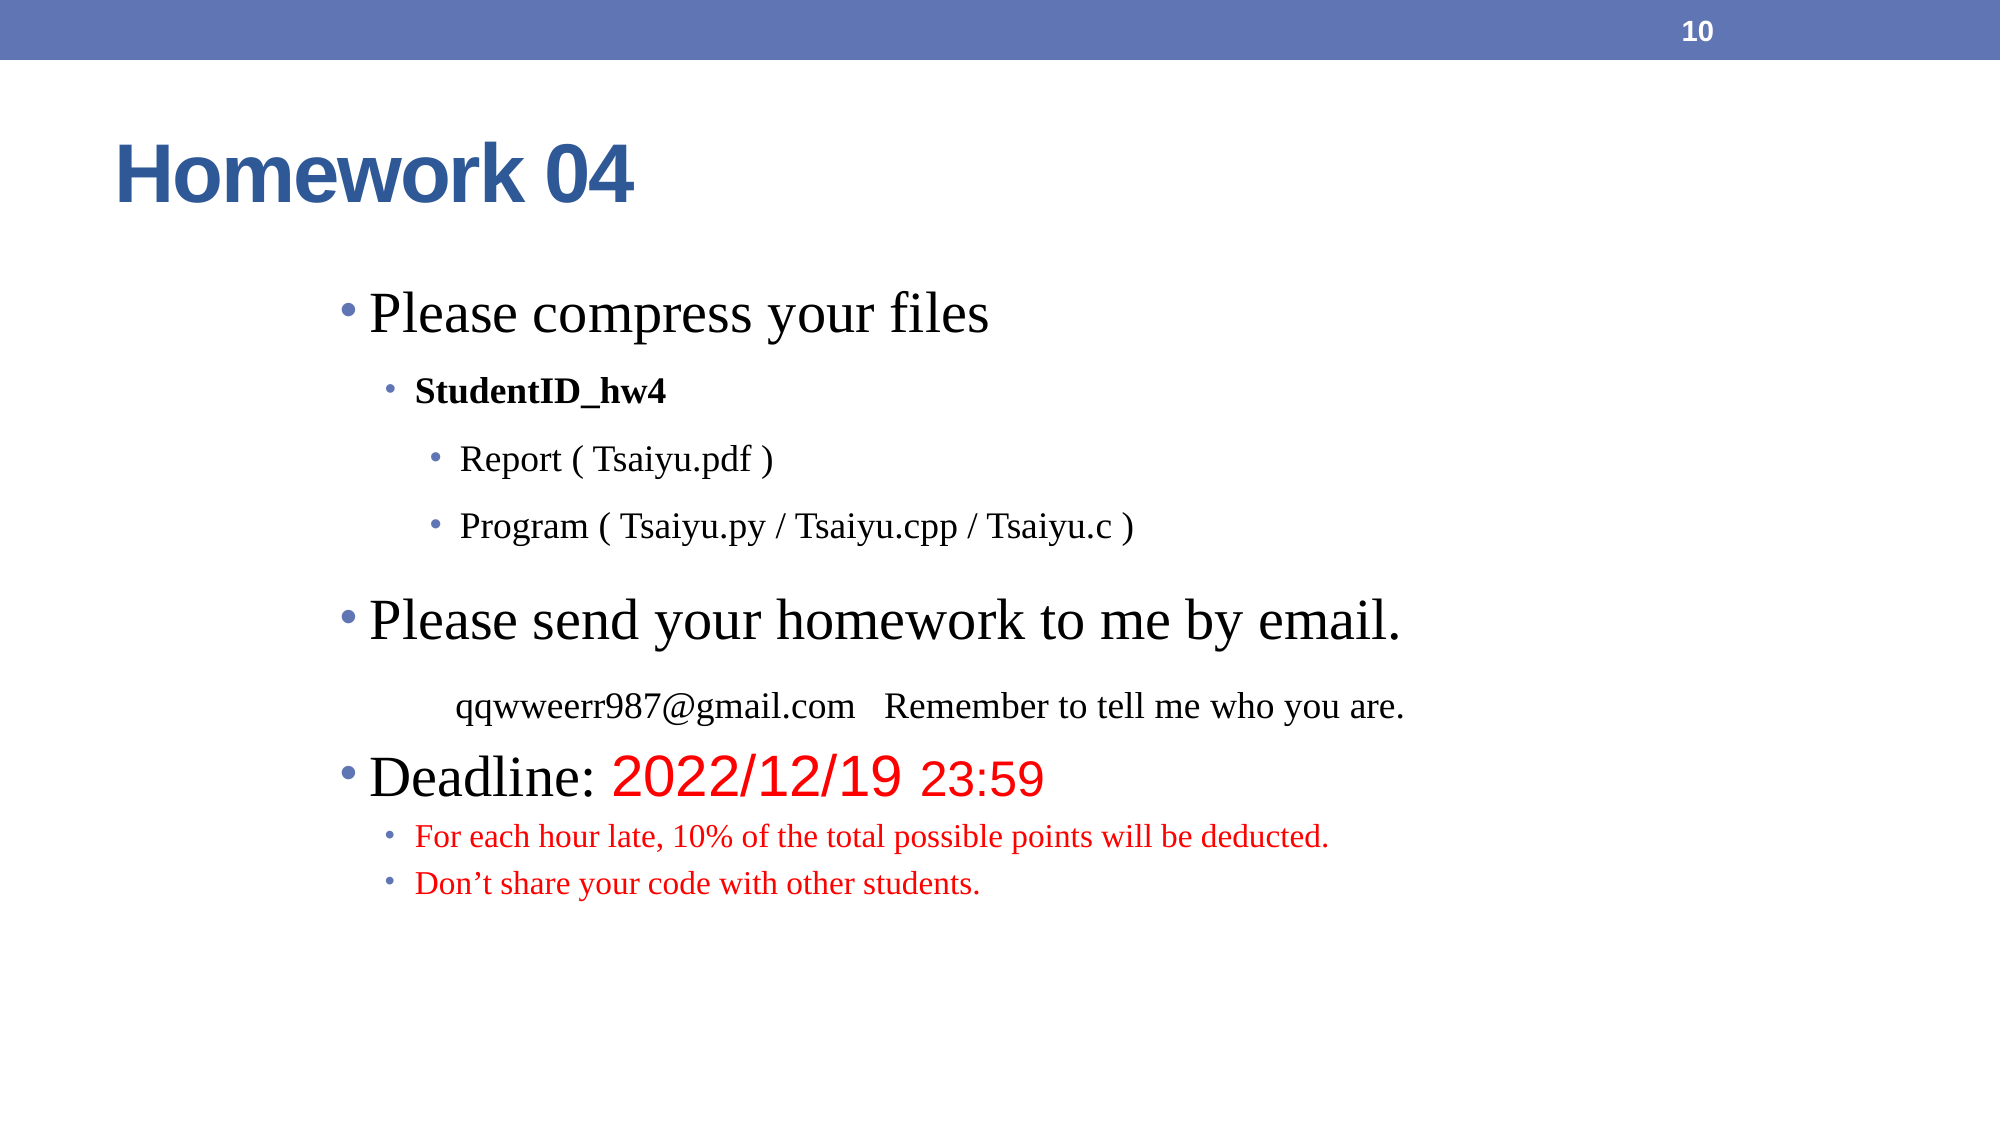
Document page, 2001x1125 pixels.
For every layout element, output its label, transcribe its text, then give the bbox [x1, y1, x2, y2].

list Please compress your files StudentID_hw4 Report ( Tsaiyu.pdf ) Program ( Tsaiyu.py / Tsaiyu.cpp / Tsaiyu.c ) Please send your homework to me by email. qqwweerr987@gmail.com Remember to tell me who you are. Deadline: 2022/12/19 23:59 For each hour late, 10% of the total possible points will be deducted. Don’t share your code with other students. [324, 231, 1675, 1063]
slide_number 10 [1666, 3, 1900, 57]
title Homework 04 [99, 87, 1900, 250]
